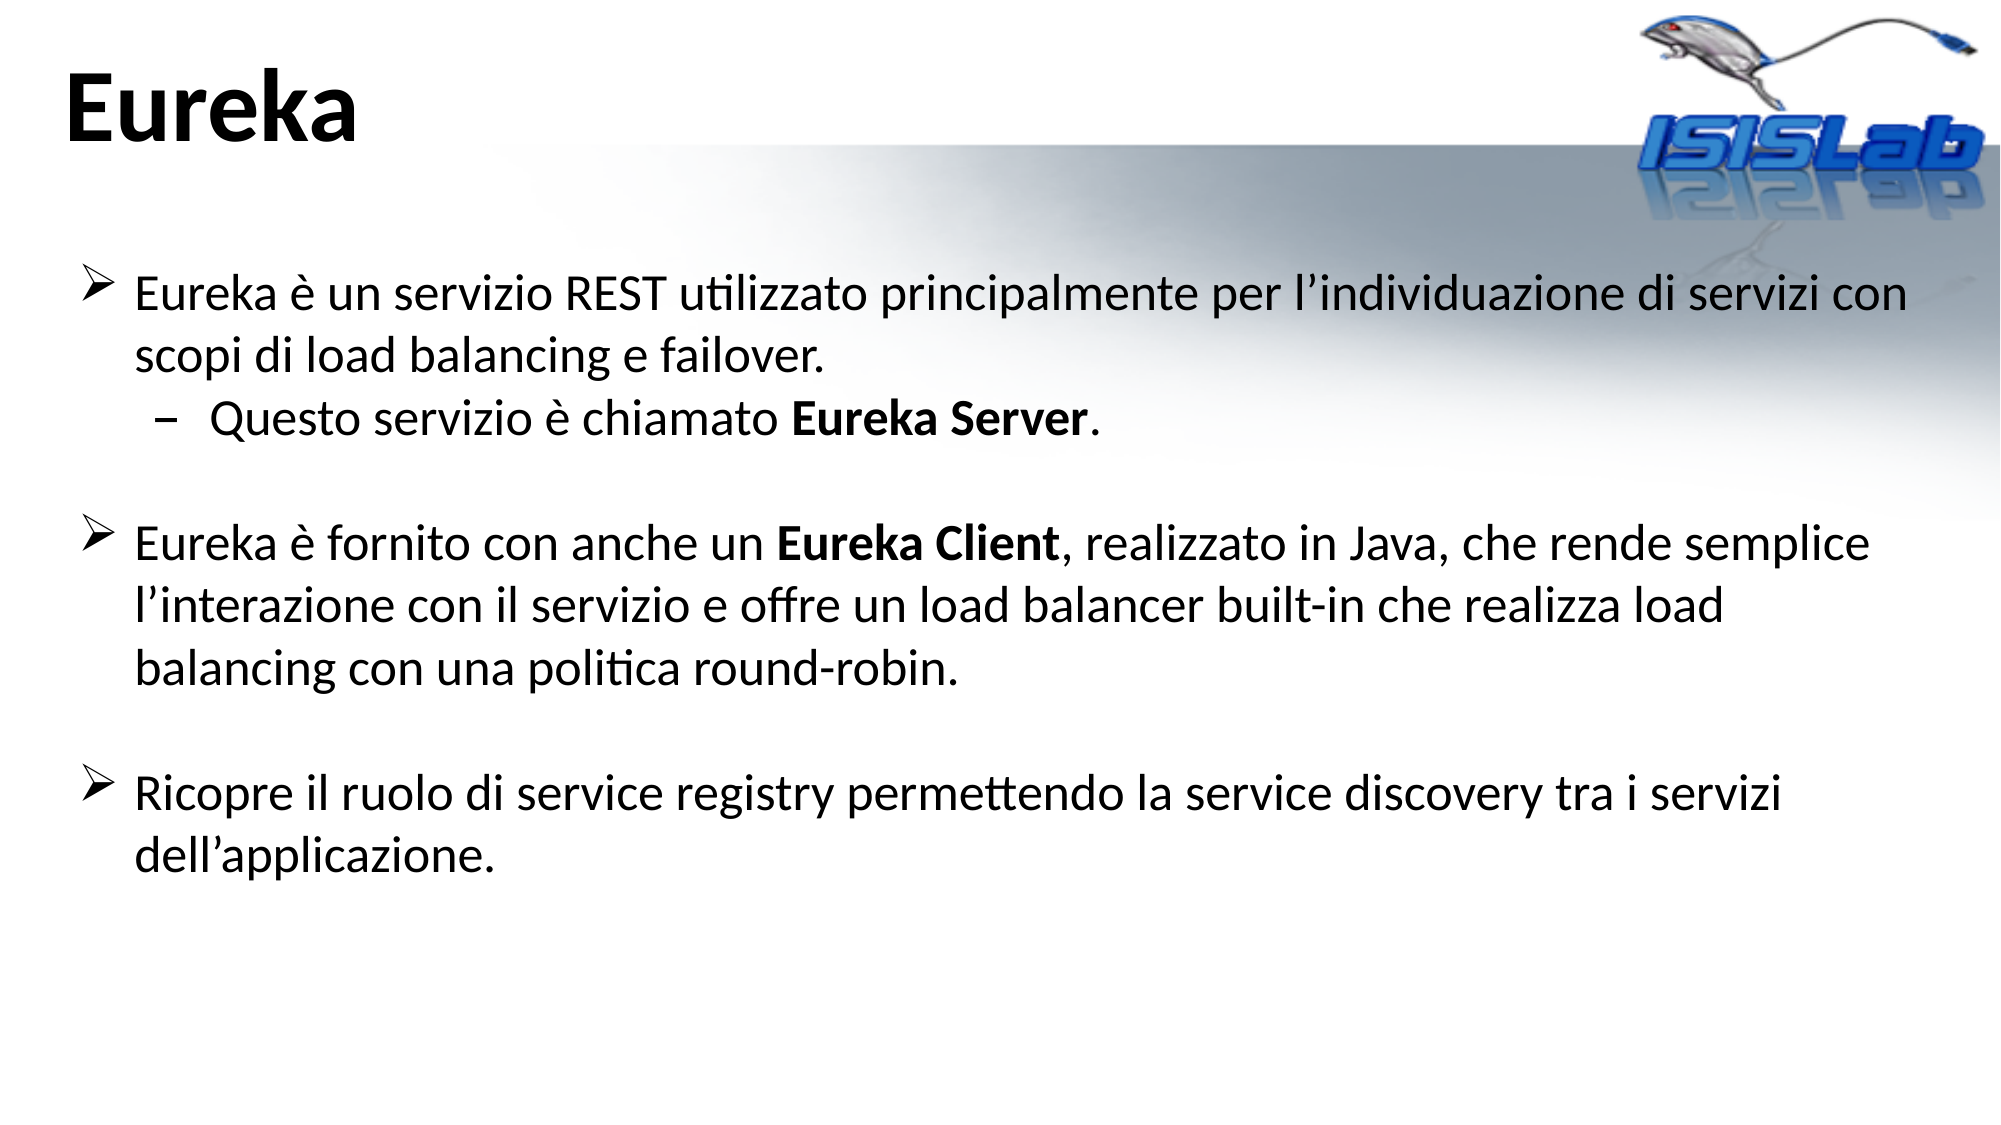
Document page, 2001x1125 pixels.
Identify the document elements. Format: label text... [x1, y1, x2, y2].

text_box Eureka è un servizio REST utilizzato principalmente per l’individuazione di servizi con scopi di load balancing e failover. Questo servizio è chiamato Eureka Server. Eureka è fornito con anche un Eureka Client, realizzato in Java, che rende semplice l’interazione con il servizio e offre un load balancer built-in che realizza load balancing con una politica round-robin. Ricopre il ruolo di service registry permettendo la service discovery tra i servizi dell’applicazione. [63, 250, 1937, 953]
text_box Eureka [50, 29, 1557, 170]
picture [0, 0, 2001, 1125]
